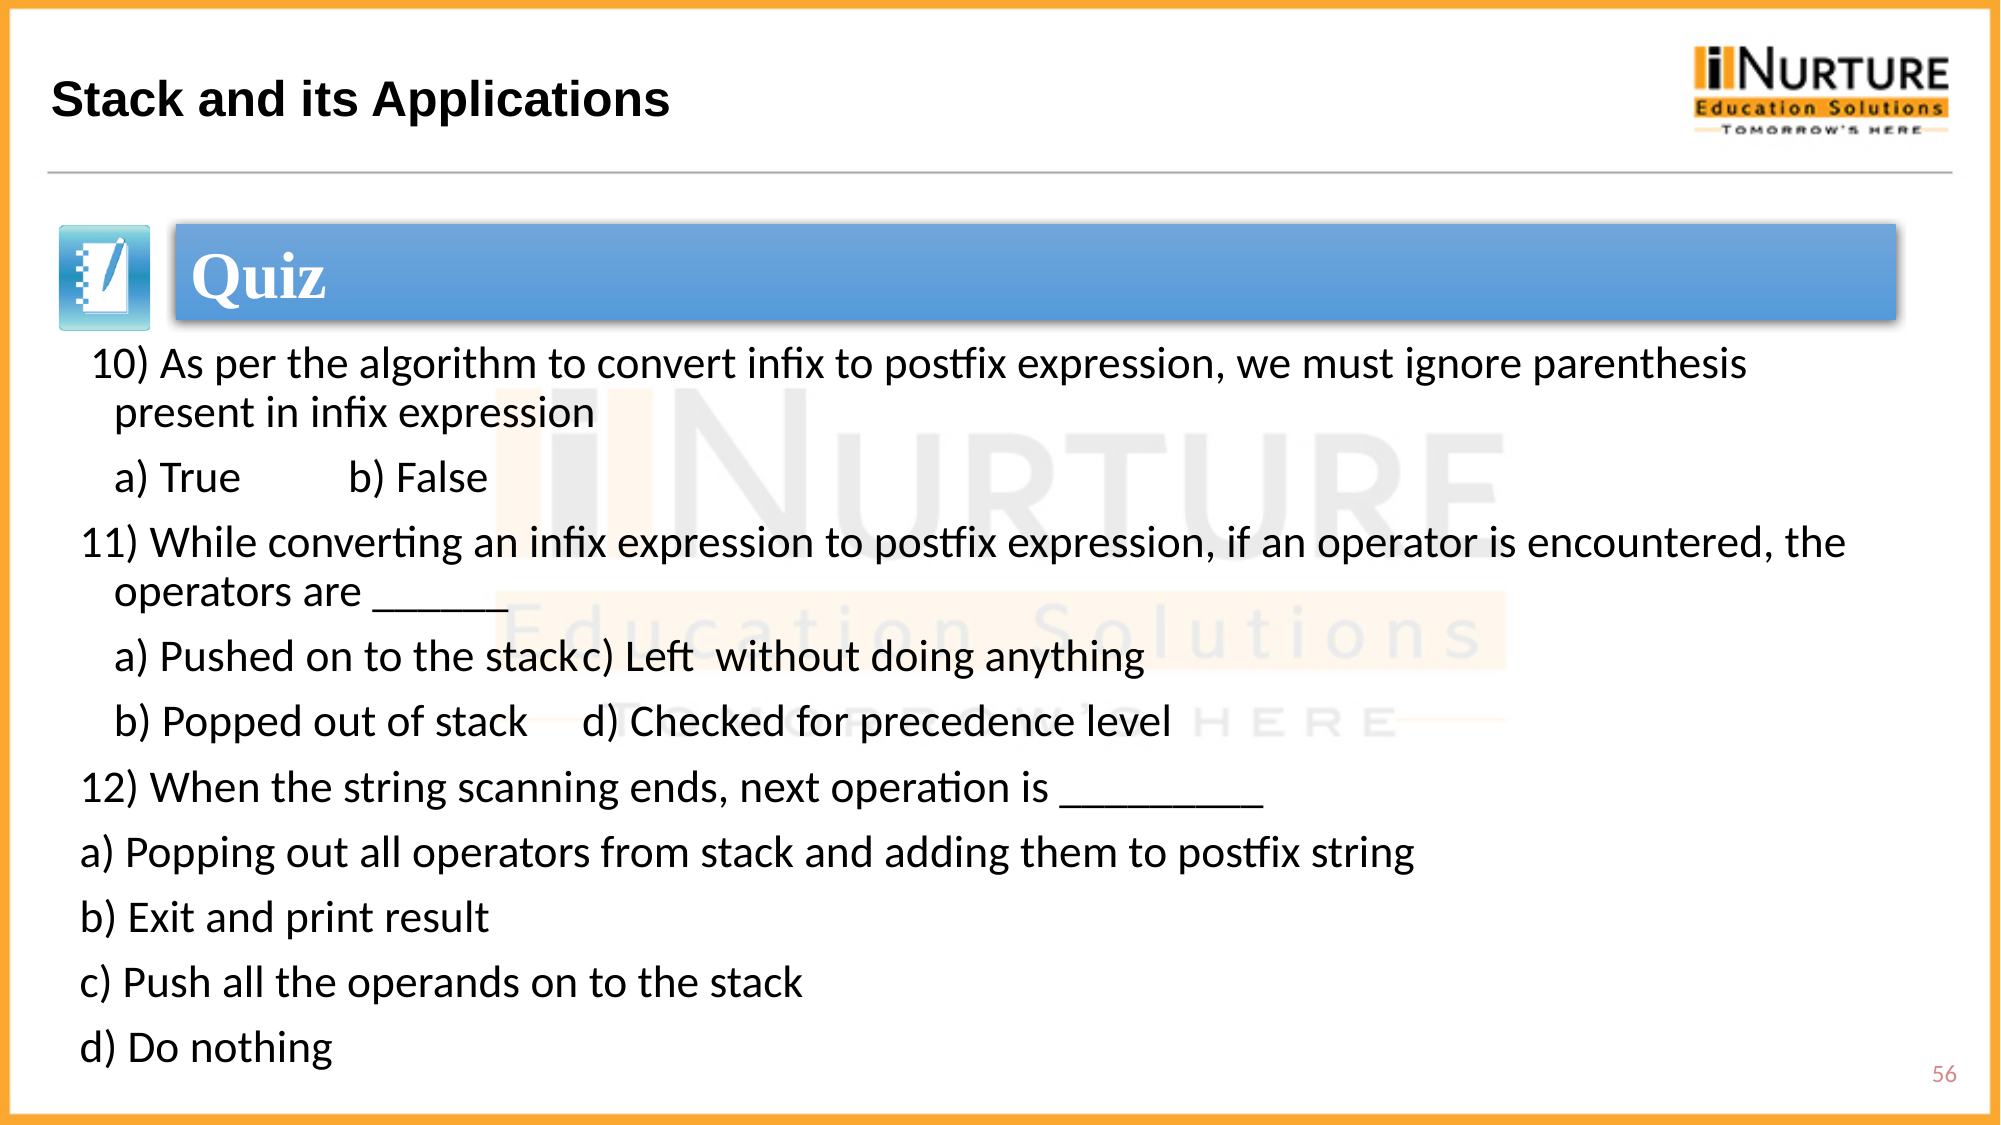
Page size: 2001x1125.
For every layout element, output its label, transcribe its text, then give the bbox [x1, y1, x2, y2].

text_box Stack and its Applications [33, 59, 1716, 134]
picture [0, 0, 2001, 1125]
text_box [33, 183, 1950, 309]
slide_number 56 [1901, 1042, 1973, 1103]
text_box Quiz [175, 224, 1896, 320]
text_box 10) As per the algorithm to convert infix to postfix expression, we must ignore parenthesis present in infix expression a) True b) False 11) While converting an infix expression to postfix expression, if an operator is encountered, the operators are ______ a) Pushed on to the stack c) Left without doing anything b) Popped out of stack d) Checked for precedence level 12) When the string scanning ends, next operation is _________ a) Popping out all operators from stack and adding them to postfix string b) Exit and print result c) Push all the operands on to the stack d) Do nothing [64, 331, 1901, 1082]
